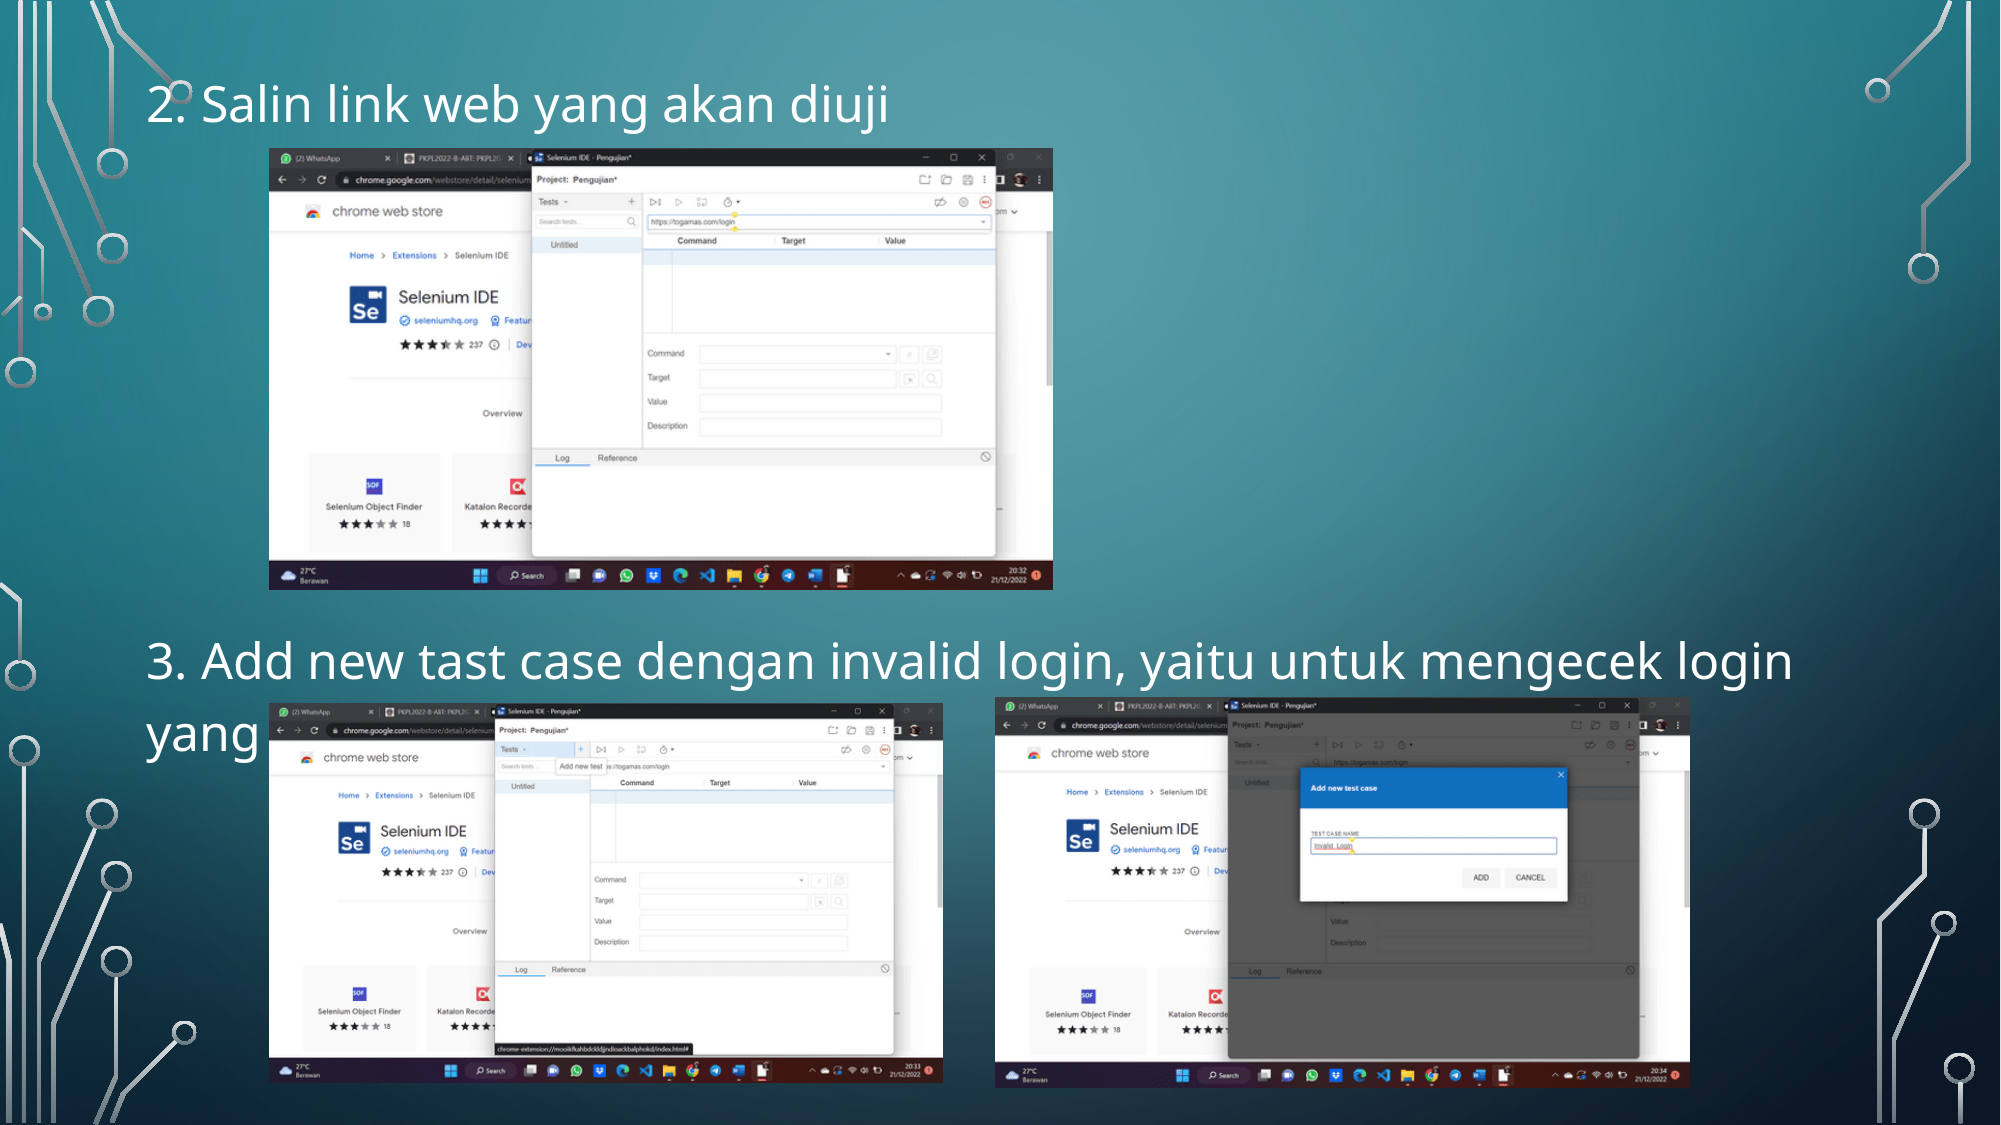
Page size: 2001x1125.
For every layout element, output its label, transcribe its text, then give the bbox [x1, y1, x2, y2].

picture [995, 697, 1690, 1089]
picture [269, 148, 1053, 590]
text_box 2. Salin link web yang akan diuji 3. Add new tast case dengan invalid login, yaitu untuk mengecek login yang invalid [131, 52, 1895, 1077]
picture [269, 703, 943, 1083]
